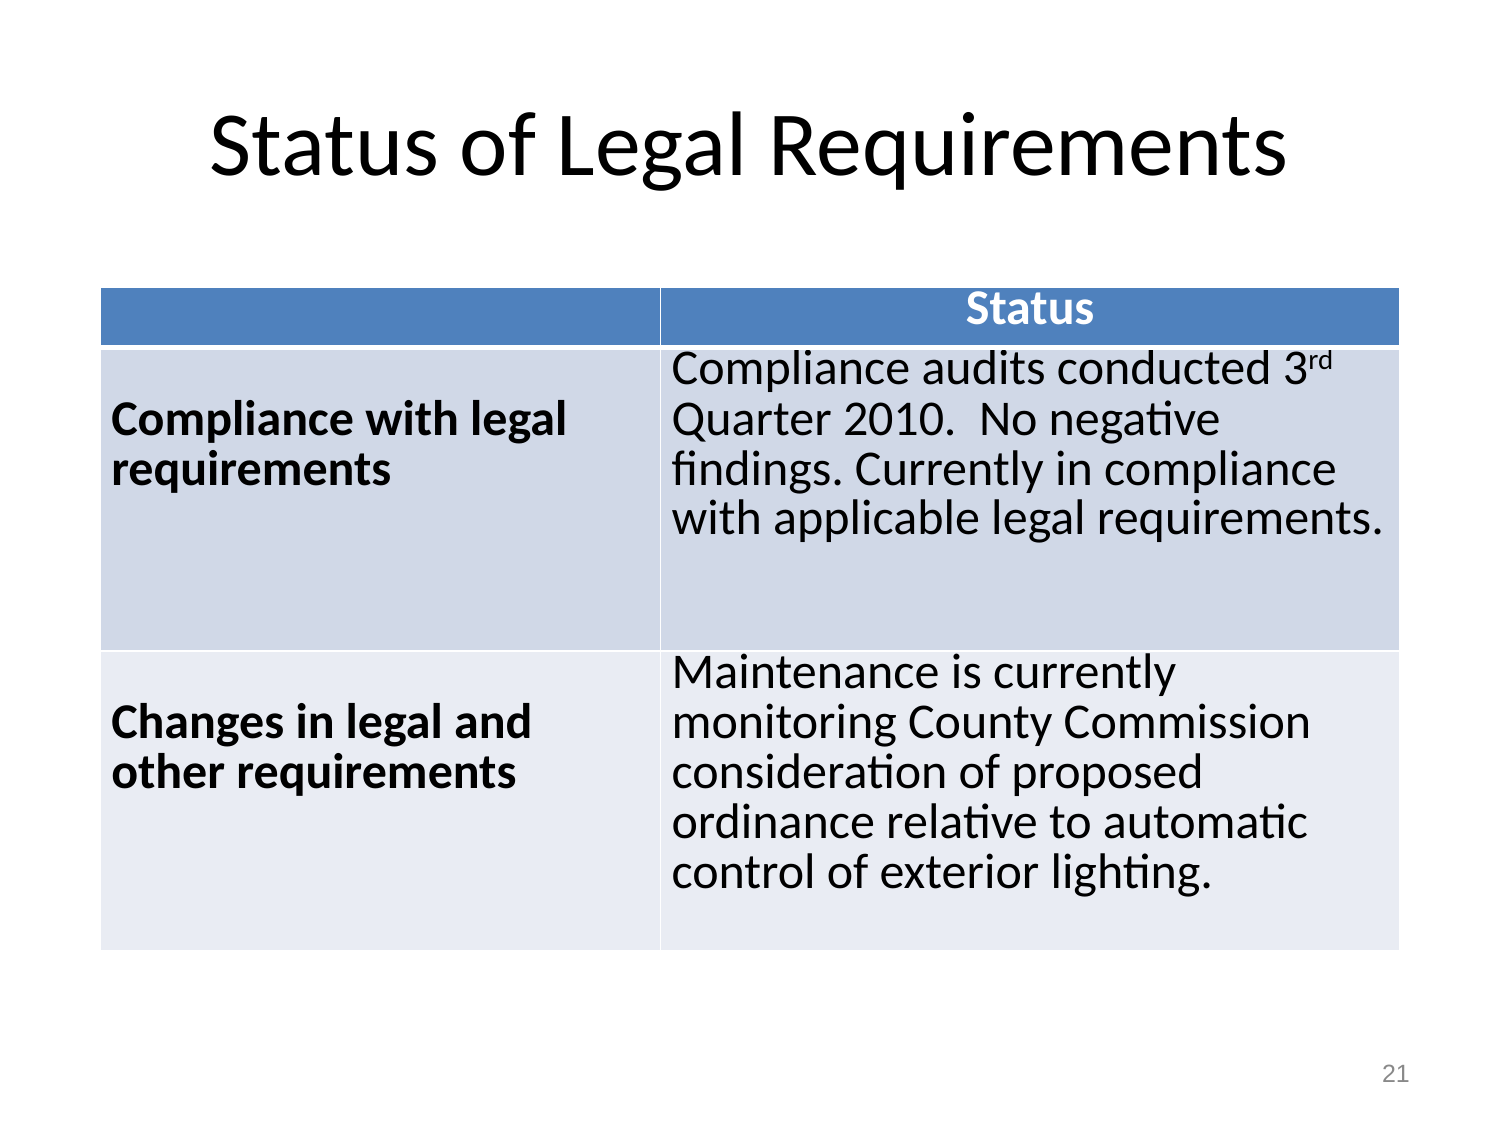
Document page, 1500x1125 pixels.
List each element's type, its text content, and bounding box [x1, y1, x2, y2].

table_cell Compliance audits conducted 3rd Quarter 2010. No negative findings. Currently in compliance with applicable legal requirements. [661, 350, 1399, 650]
table_header [101, 288, 660, 345]
table_cell Changes in legal and other requirements [101, 652, 660, 950]
table_cell Compliance with legal requirements [101, 350, 660, 650]
table_cell Maintenance is currently monitoring County Commission consideration of proposed ordinance relative to automatic control of exterior lighting. [661, 652, 1399, 950]
slide_number 21 [1074, 1042, 1425, 1103]
title Status of Legal Requirements [75, 45, 1425, 233]
table_header Status [661, 288, 1399, 345]
